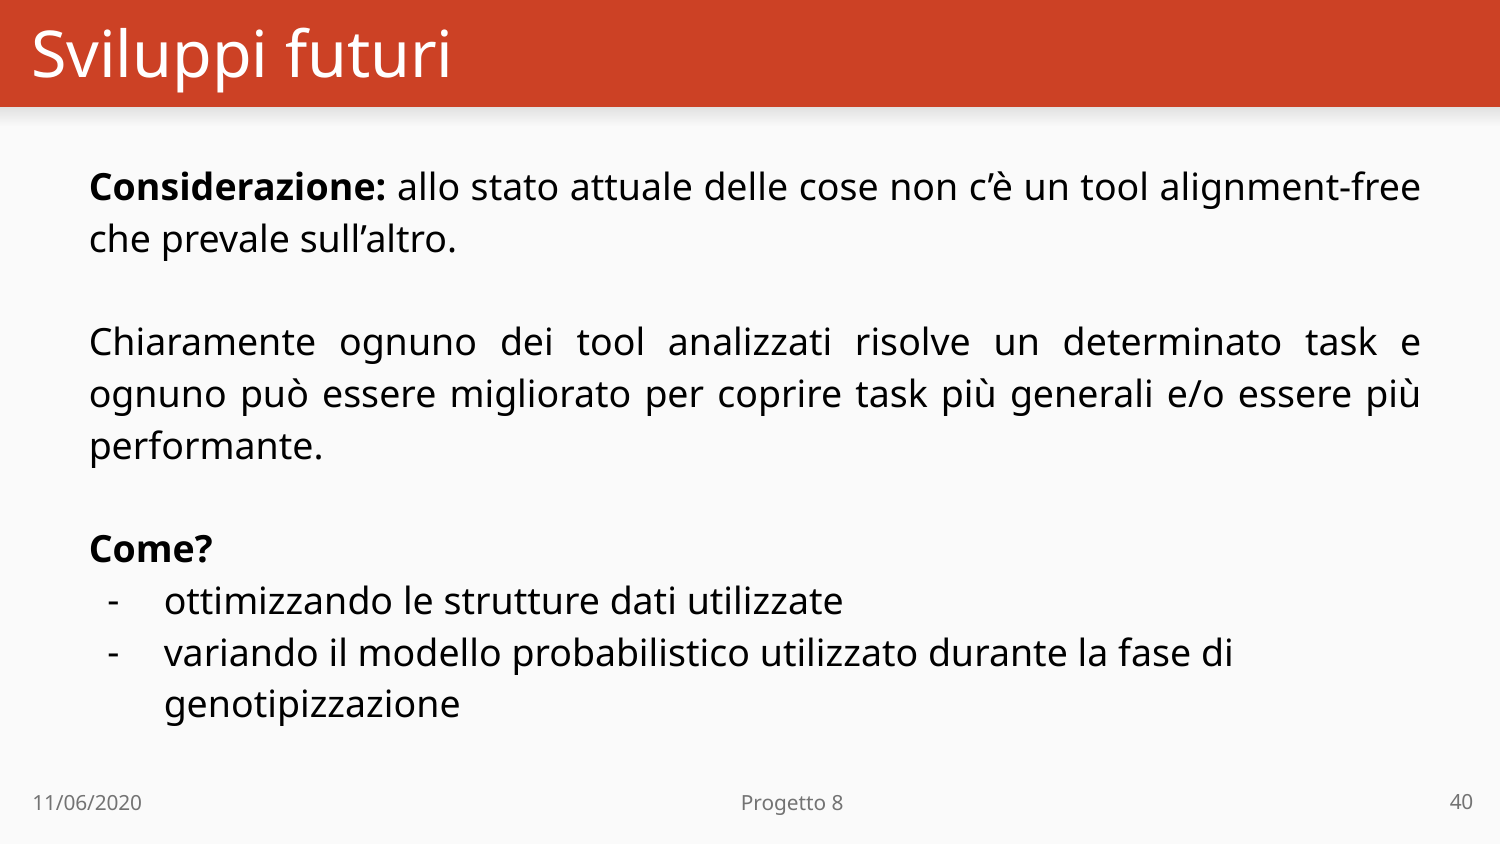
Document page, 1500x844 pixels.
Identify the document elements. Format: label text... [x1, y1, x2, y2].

text_box 11/06/2020 Progetto 8 [17, 770, 1015, 835]
list Considerazione: allo stato attuale delle cose non c’è un tool alignment-free che prevale sull’altro. Chiaramente ognuno dei tool analizzati risolve un determinato task e ognuno può essere migliorato per coprire task più generali e/o essere più performante. Come? ottimizzando le strutture dati utilizzate variando il modello probabilistico utilizzato durante la fase di genotipizzazione [73, 141, 1438, 641]
slide_number 40 [1398, 770, 1489, 835]
title Sviluppi futuri [16, 2, 1464, 102]
